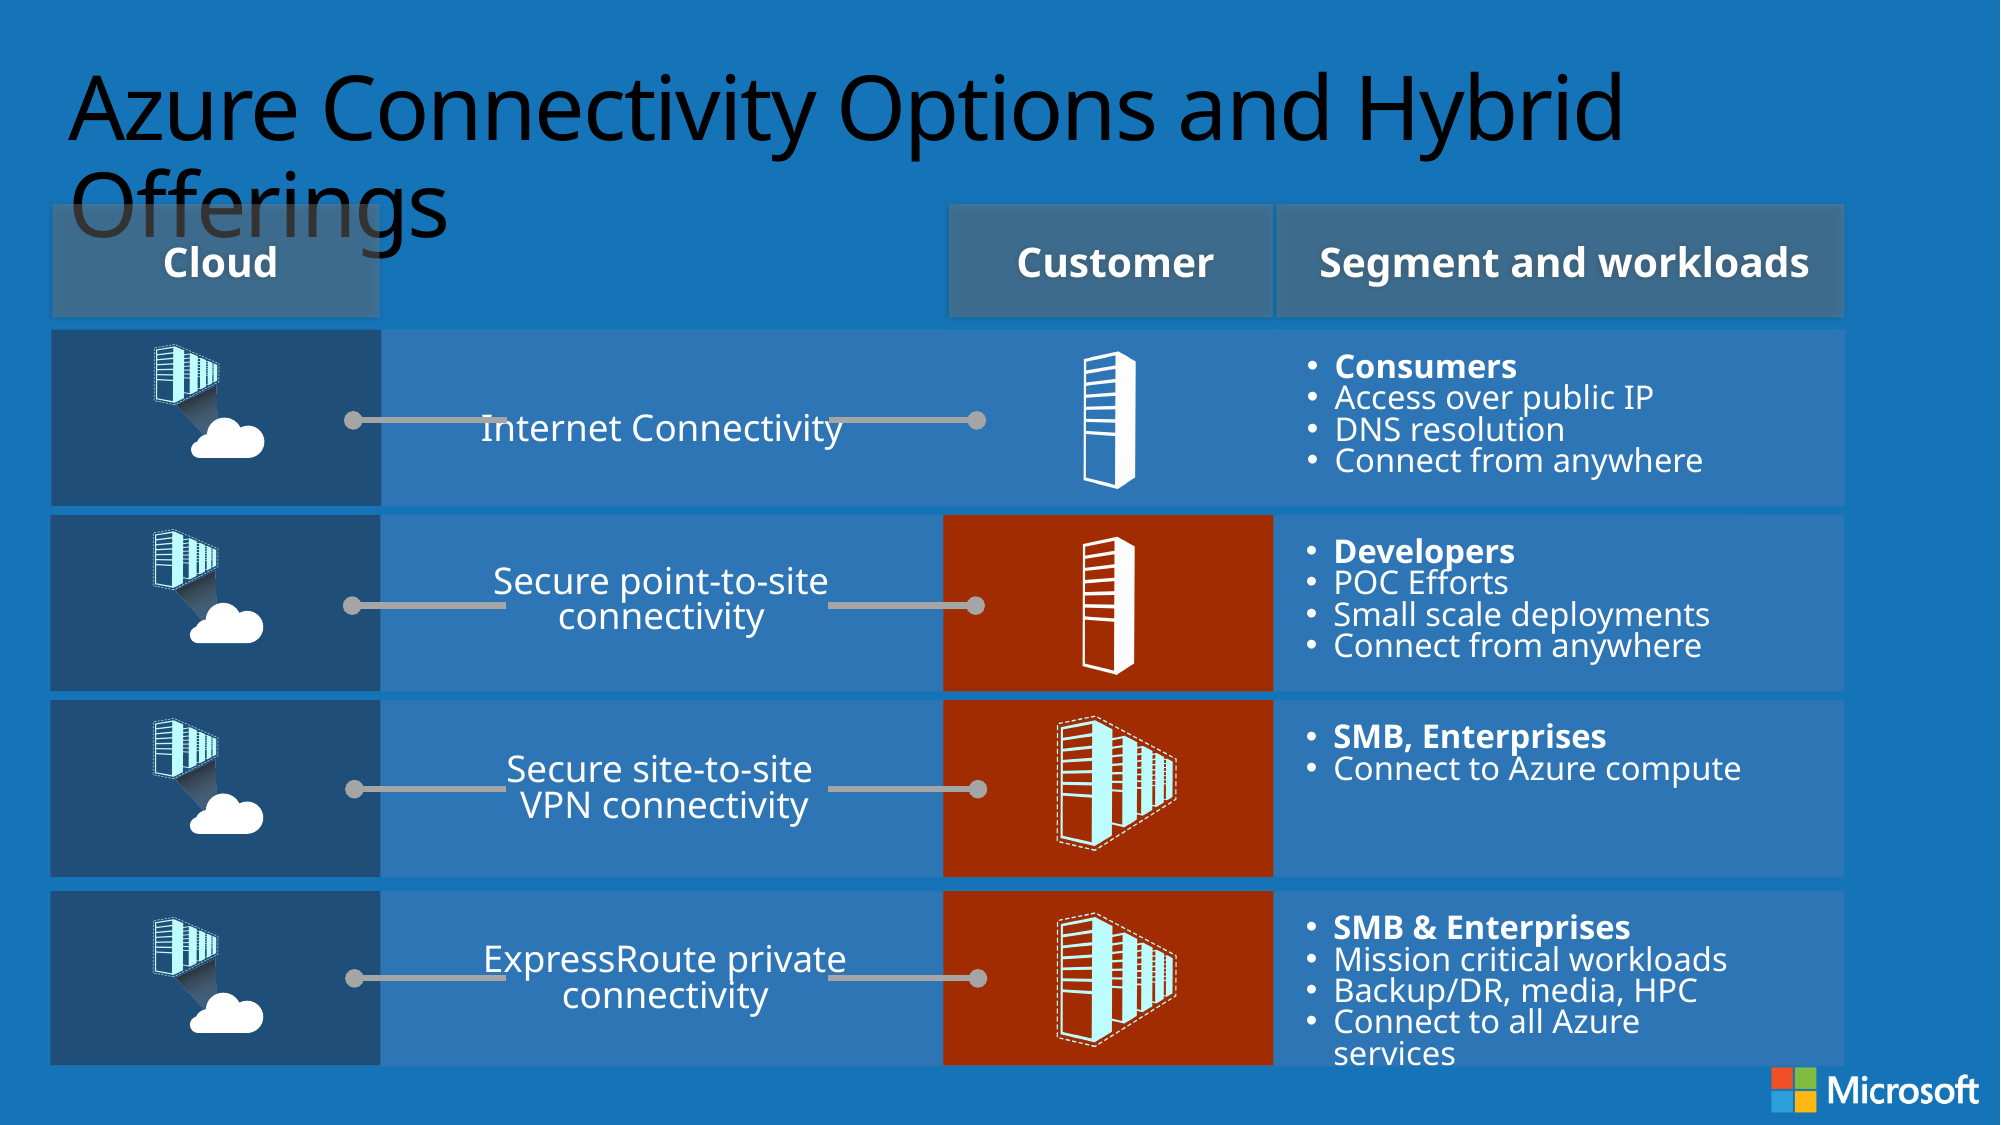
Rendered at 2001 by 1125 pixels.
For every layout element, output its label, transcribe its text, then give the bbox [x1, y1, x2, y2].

text_box Cloud [52, 204, 380, 318]
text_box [51, 329, 1846, 512]
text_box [50, 514, 1845, 697]
picture [1770, 1066, 1980, 1113]
text_box Segment and workloads [1276, 204, 1845, 318]
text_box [50, 880, 1845, 1078]
title Azure Connectivity Options and Hybrid Offerings [44, 47, 1938, 196]
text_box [50, 697, 1845, 880]
text_box Customer [948, 204, 1271, 318]
